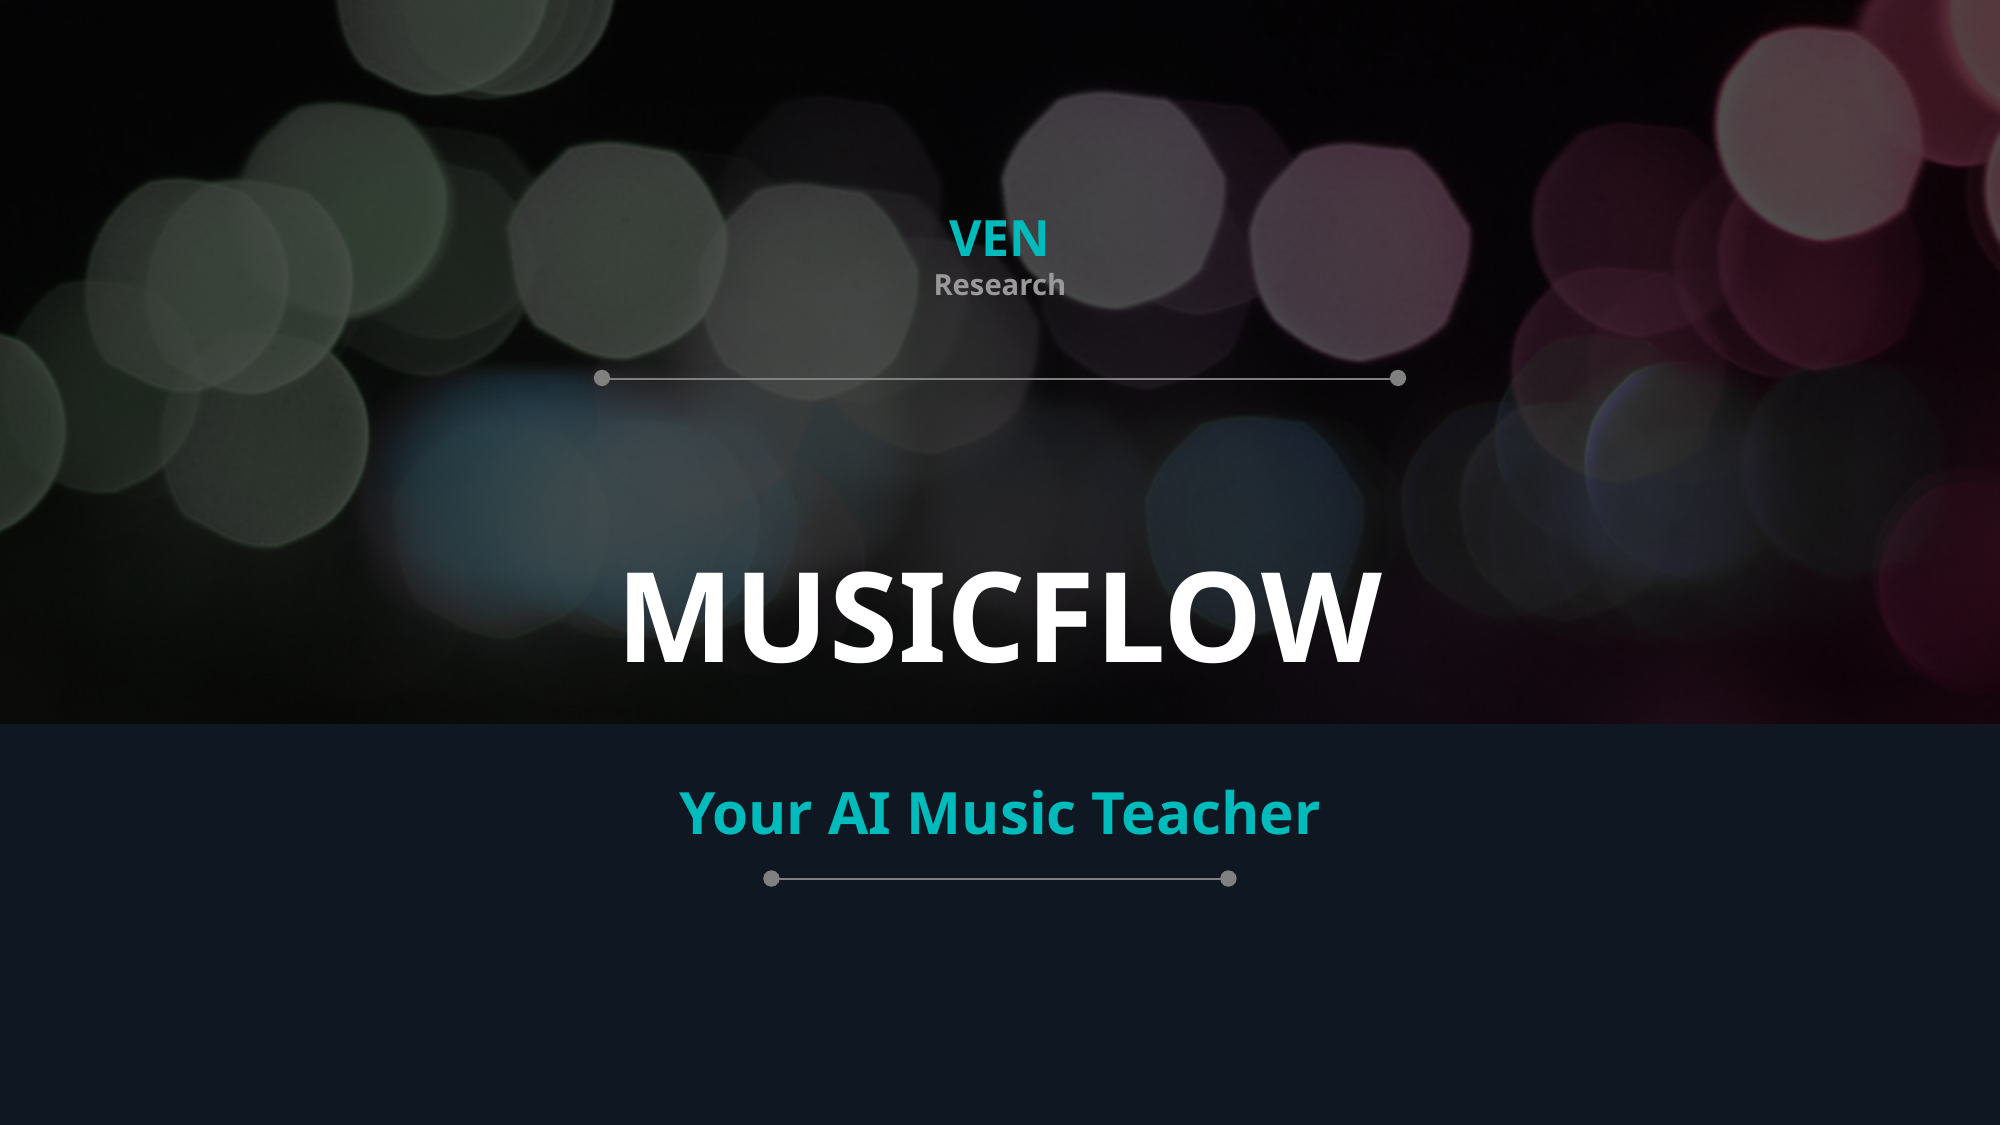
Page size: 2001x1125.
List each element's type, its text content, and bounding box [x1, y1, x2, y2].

picture [0, 0, 2000, 724]
subtitle Your AI Music Teacher [249, 776, 1750, 853]
text_box VEN Research [878, 199, 1122, 309]
title MUSICFLOW [249, 404, 1750, 697]
